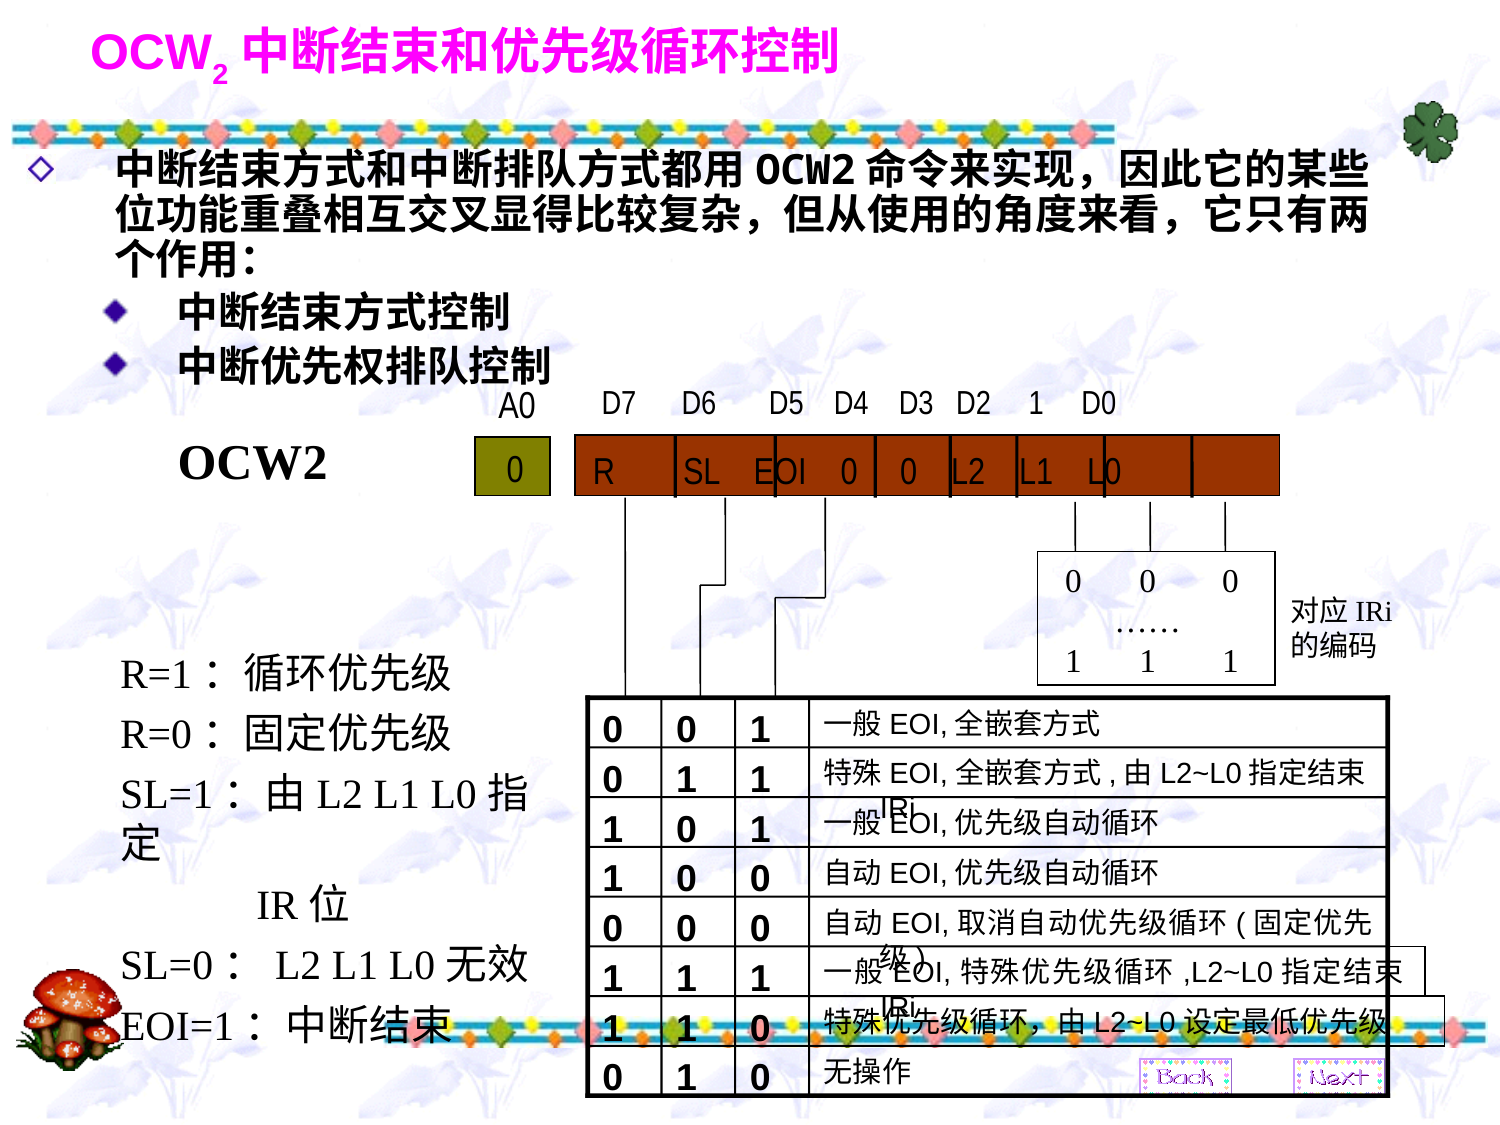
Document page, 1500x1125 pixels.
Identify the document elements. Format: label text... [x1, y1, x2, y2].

title OCW2中断结束和优先级循环控制 [75, 0, 1425, 111]
picture [0, 0, 1500, 1125]
list 中断结束方式和中断排队方式都用OCW2命令来实现，因此它的某些位功能重叠相互交叉显得比较复杂，但从使用的角度来看，它只有两个作用： 中断结束方式控制 中断优先权排队控制 [11, 141, 1386, 404]
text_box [104, 373, 1445, 1096]
